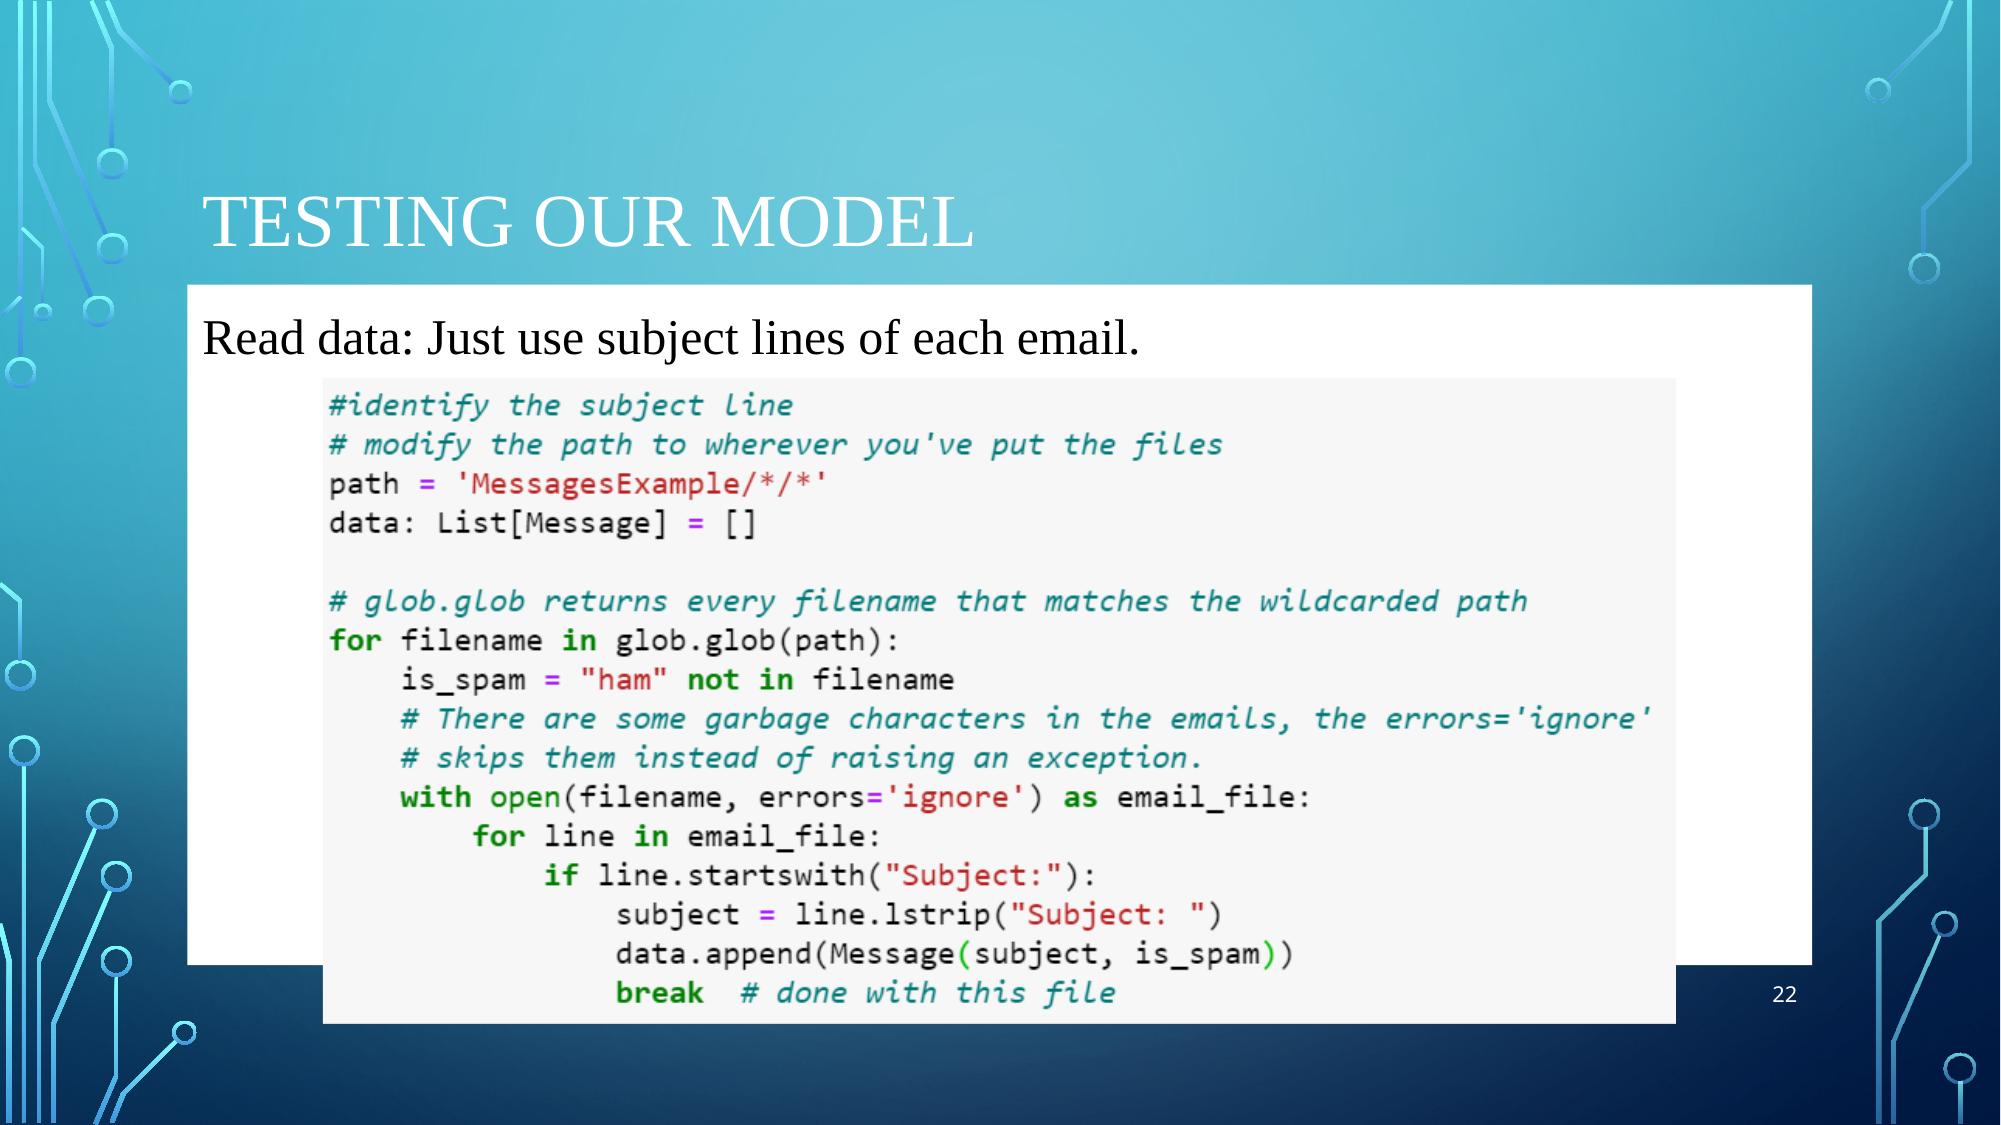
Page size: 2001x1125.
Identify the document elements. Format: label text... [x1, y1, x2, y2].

title Testing Our Model [187, 101, 1813, 284]
list Read data: Just use subject lines of each email. [187, 284, 1813, 966]
slide_number 22 [1685, 965, 1813, 1025]
picture [322, 378, 1677, 1024]
